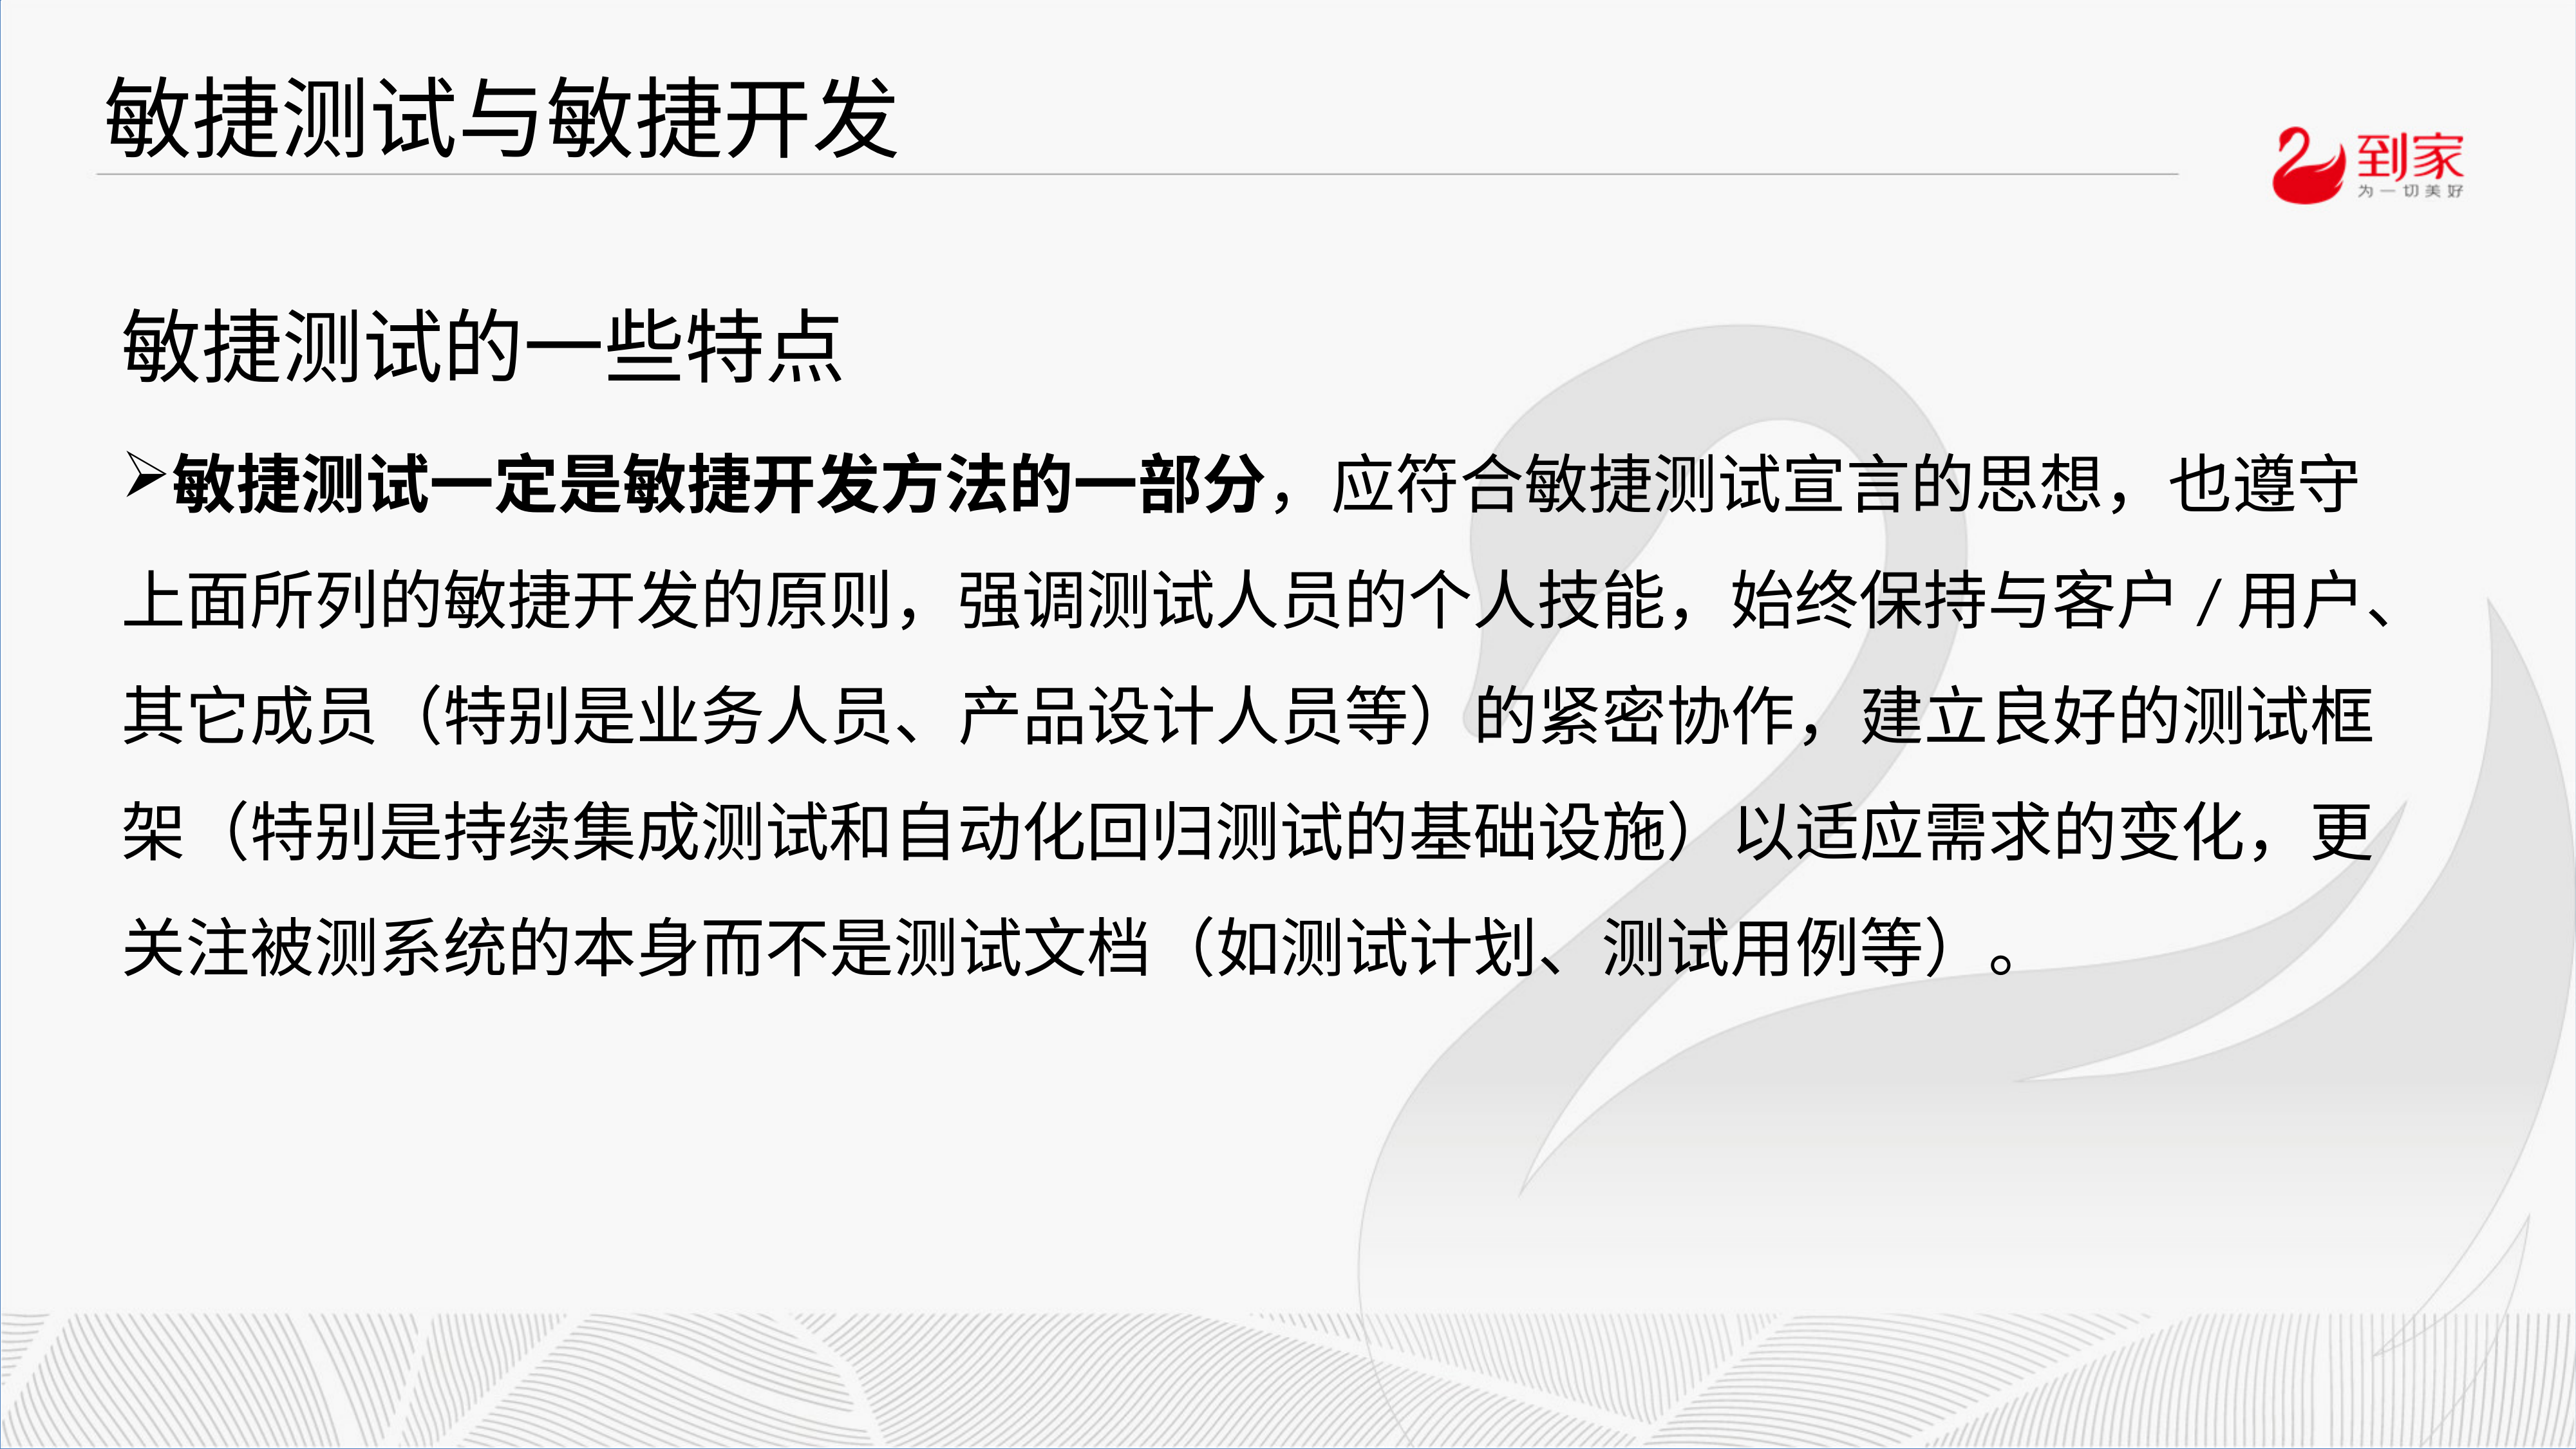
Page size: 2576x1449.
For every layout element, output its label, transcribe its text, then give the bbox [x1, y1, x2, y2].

title 敏捷测试与敏捷开发 [94, 58, 2142, 171]
picture [1, 0, 2576, 1448]
list 敏捷测试的一些特点 敏捷测试一定是敏捷开发方法的一部分，应符合敏捷测试宣言的思想，也遵守上面所列的敏捷开发的原则，强调测试人员的个人技能，始终保持与客户/用户、其它成员（特别是业务人员、产品设计人员等）的紧密协作，建立良好的测试框架（特别是持续集成测试和自动化回归测试的基础设施）以适应需求的变化，更关注被测系统的本身而不是测试文档（如测试计划、测试用例等）。 [111, 242, 2430, 810]
